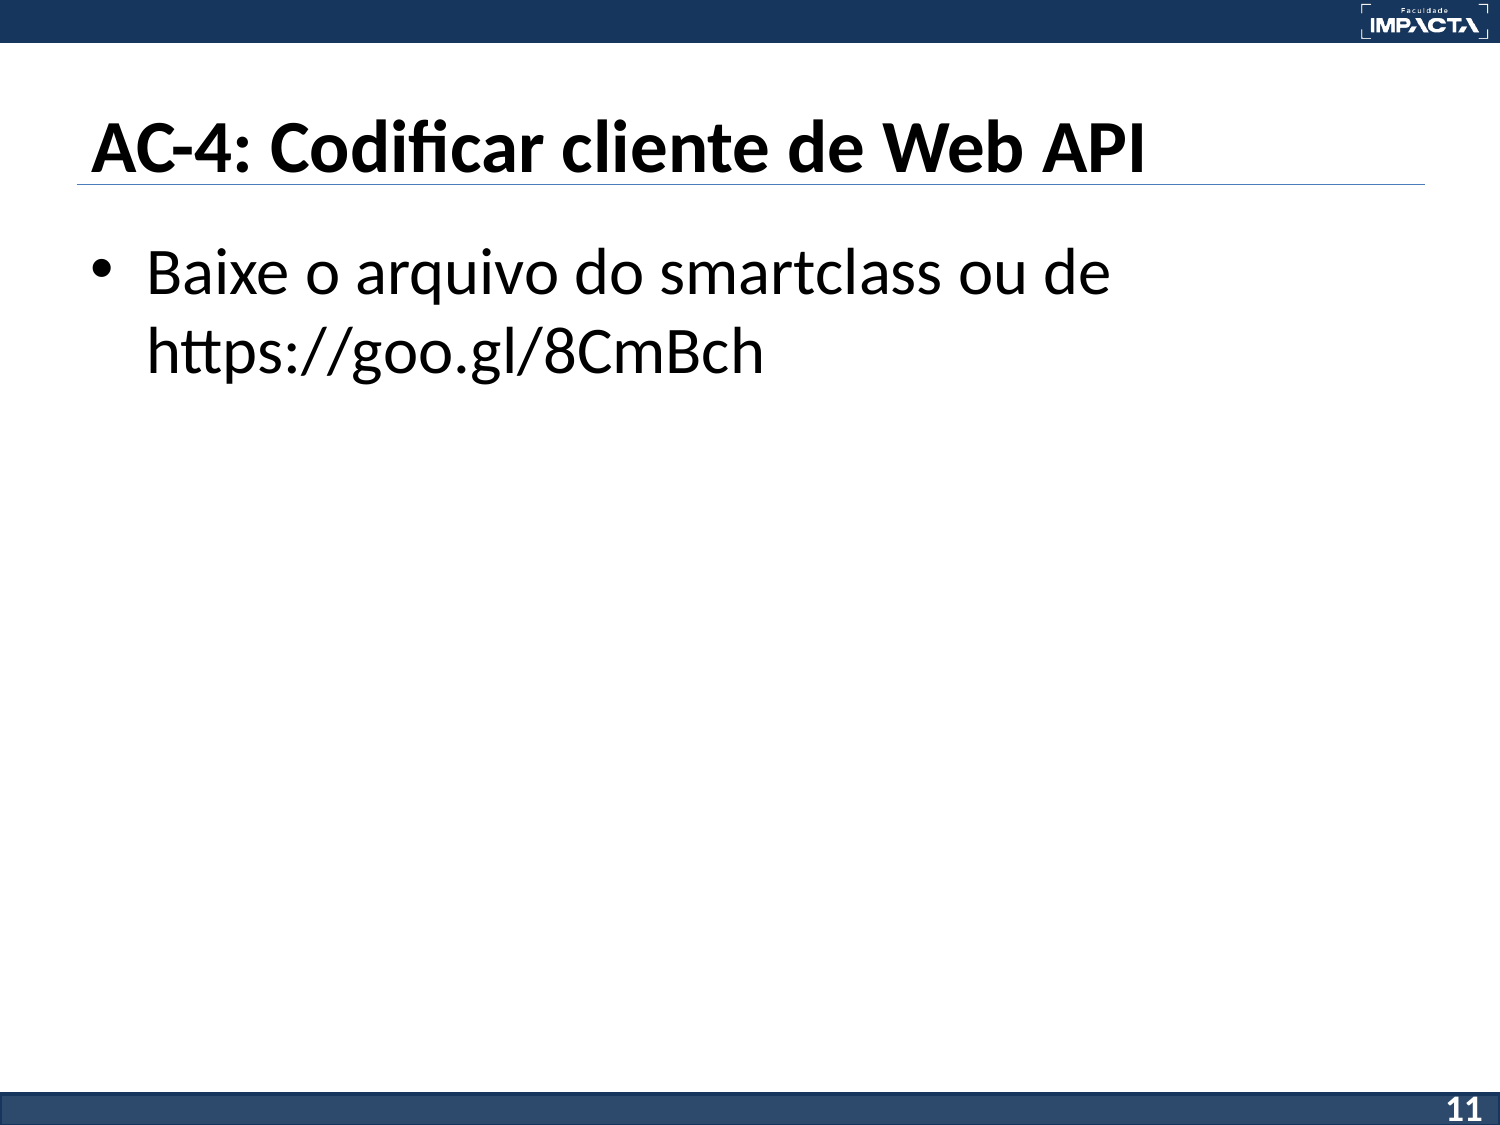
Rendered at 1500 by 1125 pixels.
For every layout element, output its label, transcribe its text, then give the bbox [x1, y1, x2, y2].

slide_number ‹#› [1147, 1076, 1498, 1125]
list Baixe o arquivo do smartclass ou de https://goo.gl/8CmBch [75, 219, 1425, 1022]
title AC-4: Codificar cliente de Web API [76, 89, 1425, 197]
picture [1354, 0, 1495, 43]
